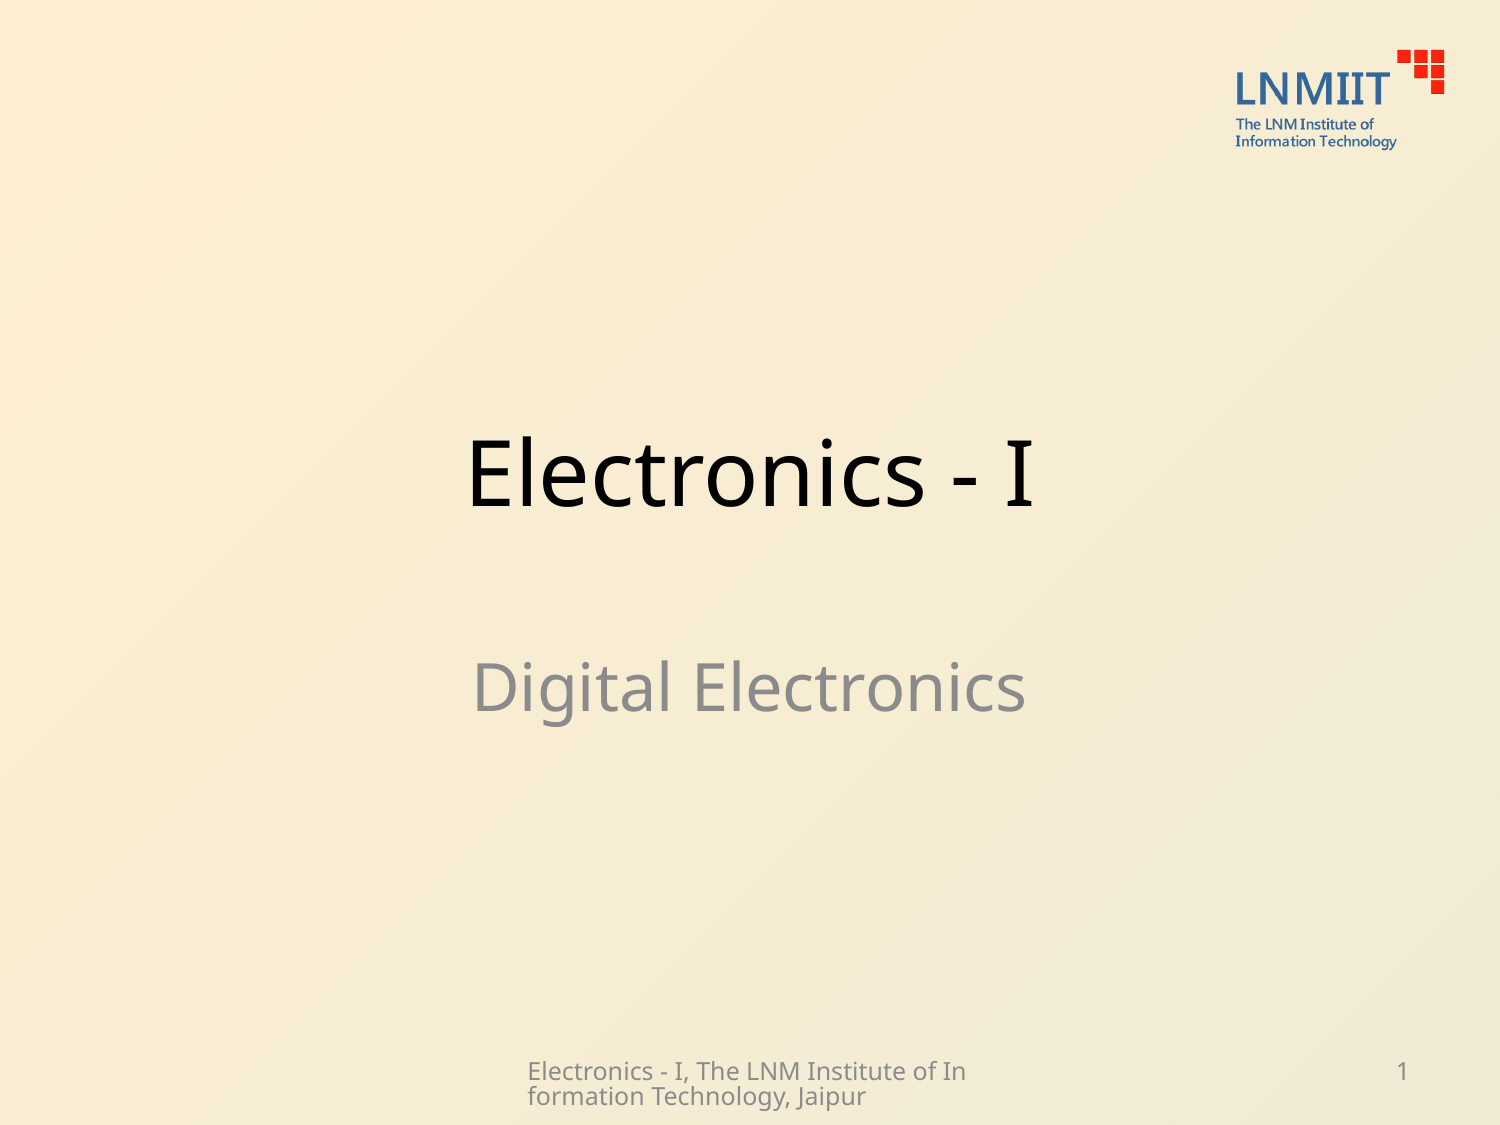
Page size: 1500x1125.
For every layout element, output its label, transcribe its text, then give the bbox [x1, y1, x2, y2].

subtitle Digital Electronics [225, 637, 1275, 925]
footer Electronics - I, The LNM Institute of Information Technology, Jaipur [512, 1042, 988, 1103]
picture [1224, 37, 1459, 161]
slide_number 1 [1074, 1042, 1425, 1103]
title Electronics - I [112, 349, 1388, 591]
